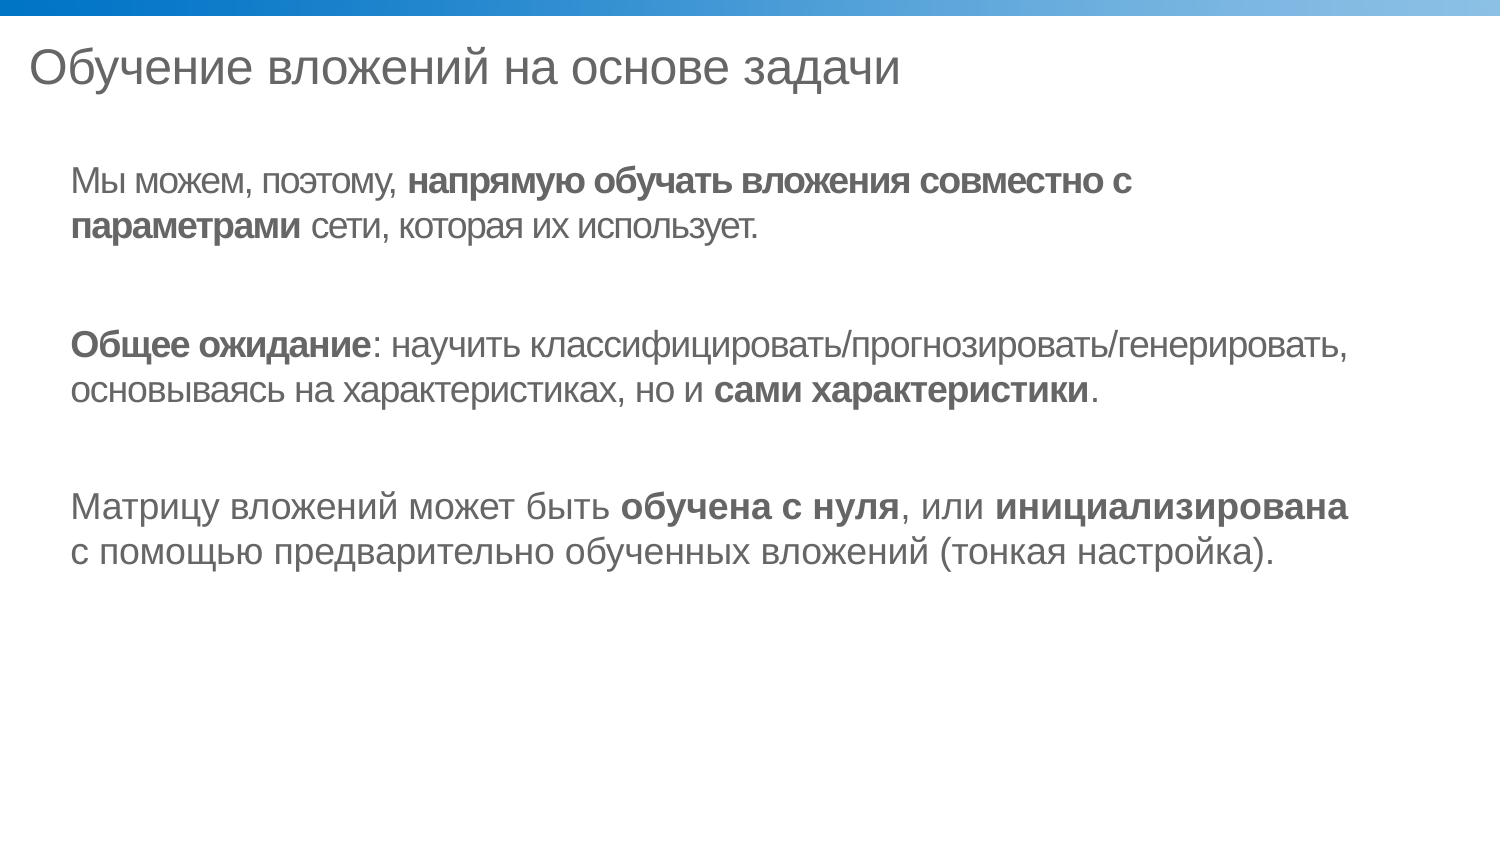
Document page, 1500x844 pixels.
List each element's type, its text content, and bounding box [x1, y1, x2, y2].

title Обучение вложений на основе задачи [26, 32, 1288, 176]
text_box Мы можем, поэтому, напрямую обучать вложения совместно с параметрами сети, которая их использует. Общее ожидание: научить классифицировать/прогнозировать/генерировать, основываясь на характеристиках, но и сами характеристики. Матрицу вложений может быть обучена с нуля, или инициализирована с помощью предварительно обученных вложений (тонкая настройка). [68, 154, 1385, 573]
picture [0, 0, 1500, 16]
